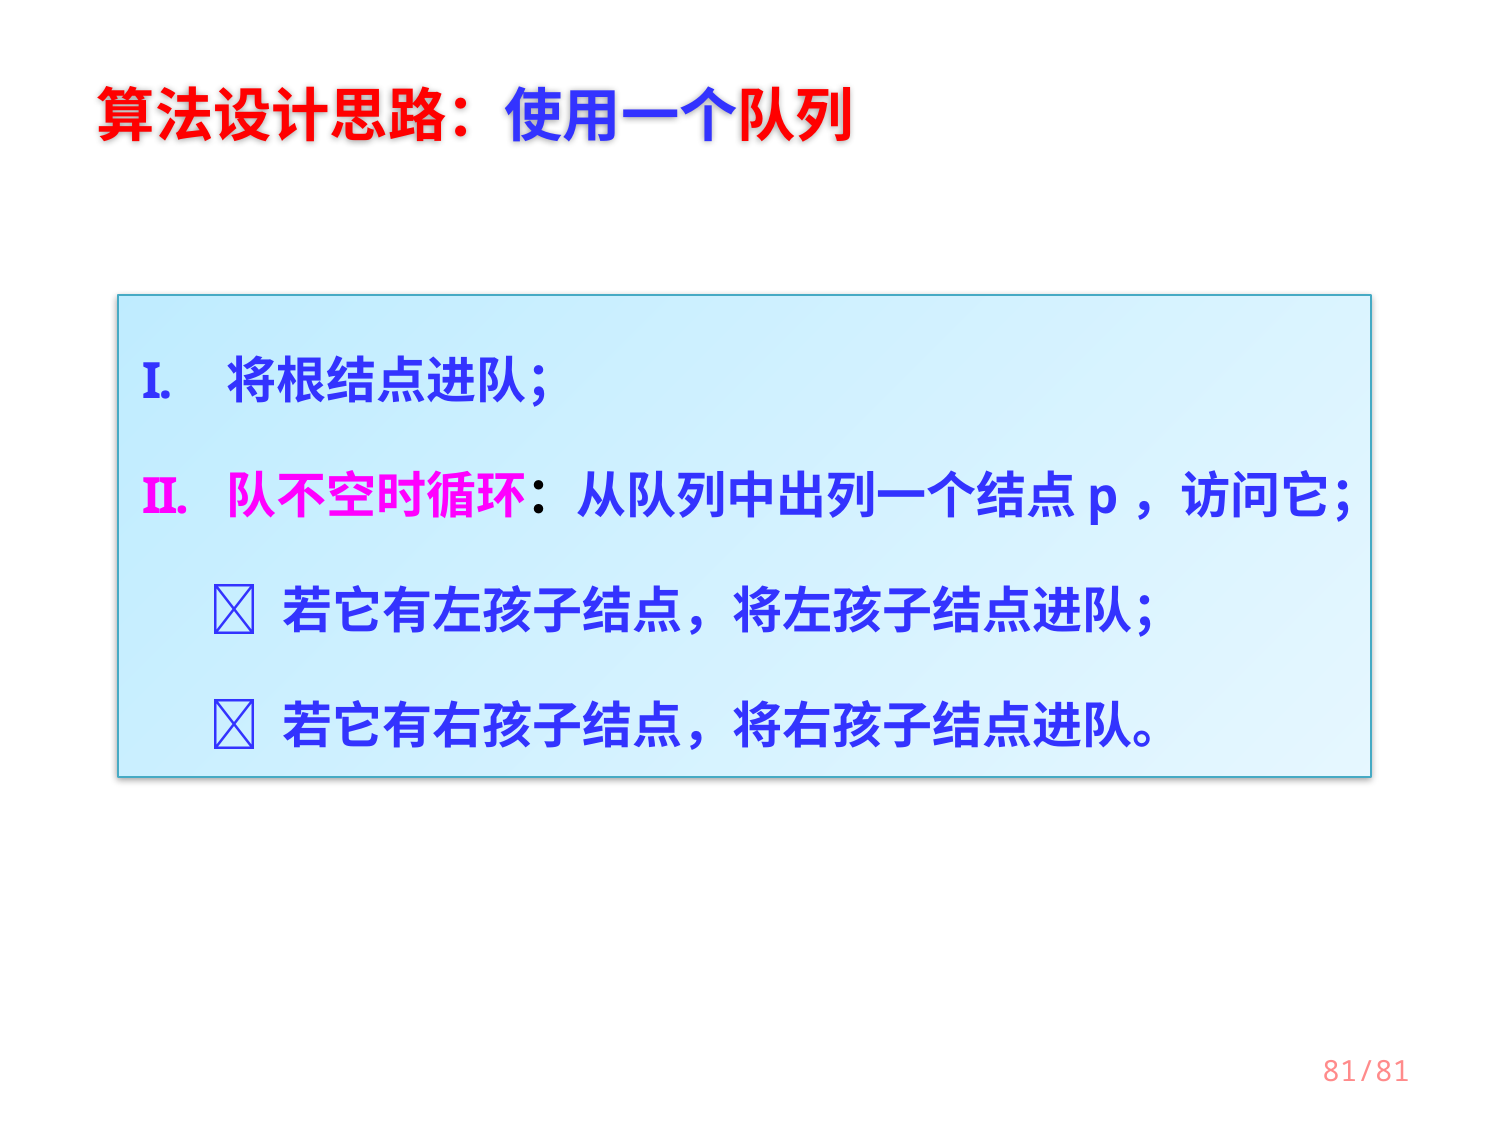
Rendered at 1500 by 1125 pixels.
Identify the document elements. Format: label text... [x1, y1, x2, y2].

text_box 算法设计思路：使用一个队列 [81, 70, 940, 156]
slide_number 81/81 [1074, 1042, 1425, 1103]
text_box 将根结点进队； 队不空时循环：从队列中出列一个结点p，访问它；  若它有左孩子结点，将左孩子结点进队；  若它有右孩子结点，将右孩子结点进队。 [117, 294, 1372, 778]
